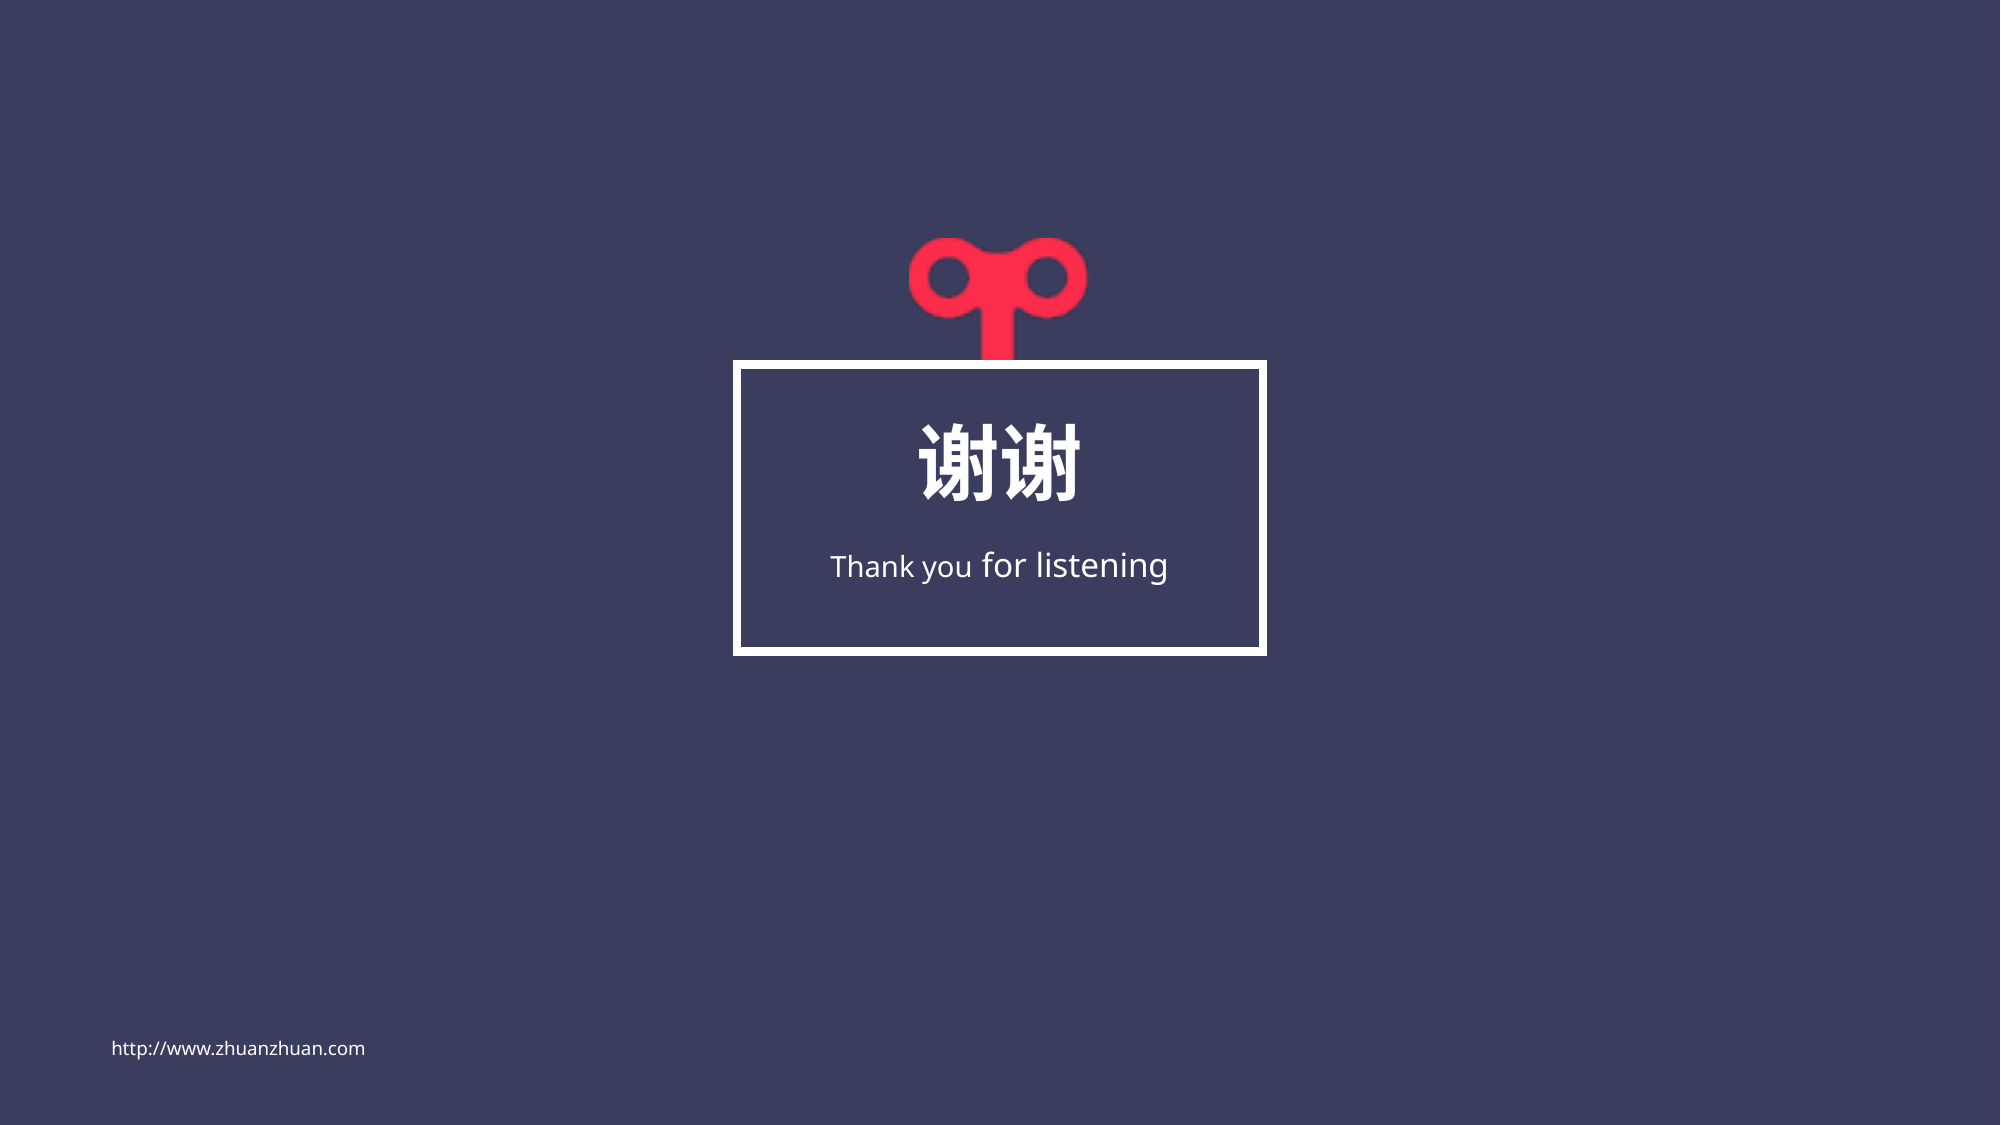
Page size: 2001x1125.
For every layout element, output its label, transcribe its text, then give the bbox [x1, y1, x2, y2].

list Thank you for listening [793, 541, 1207, 578]
picture [909, 238, 1091, 360]
list 谢谢 [835, 414, 1164, 526]
